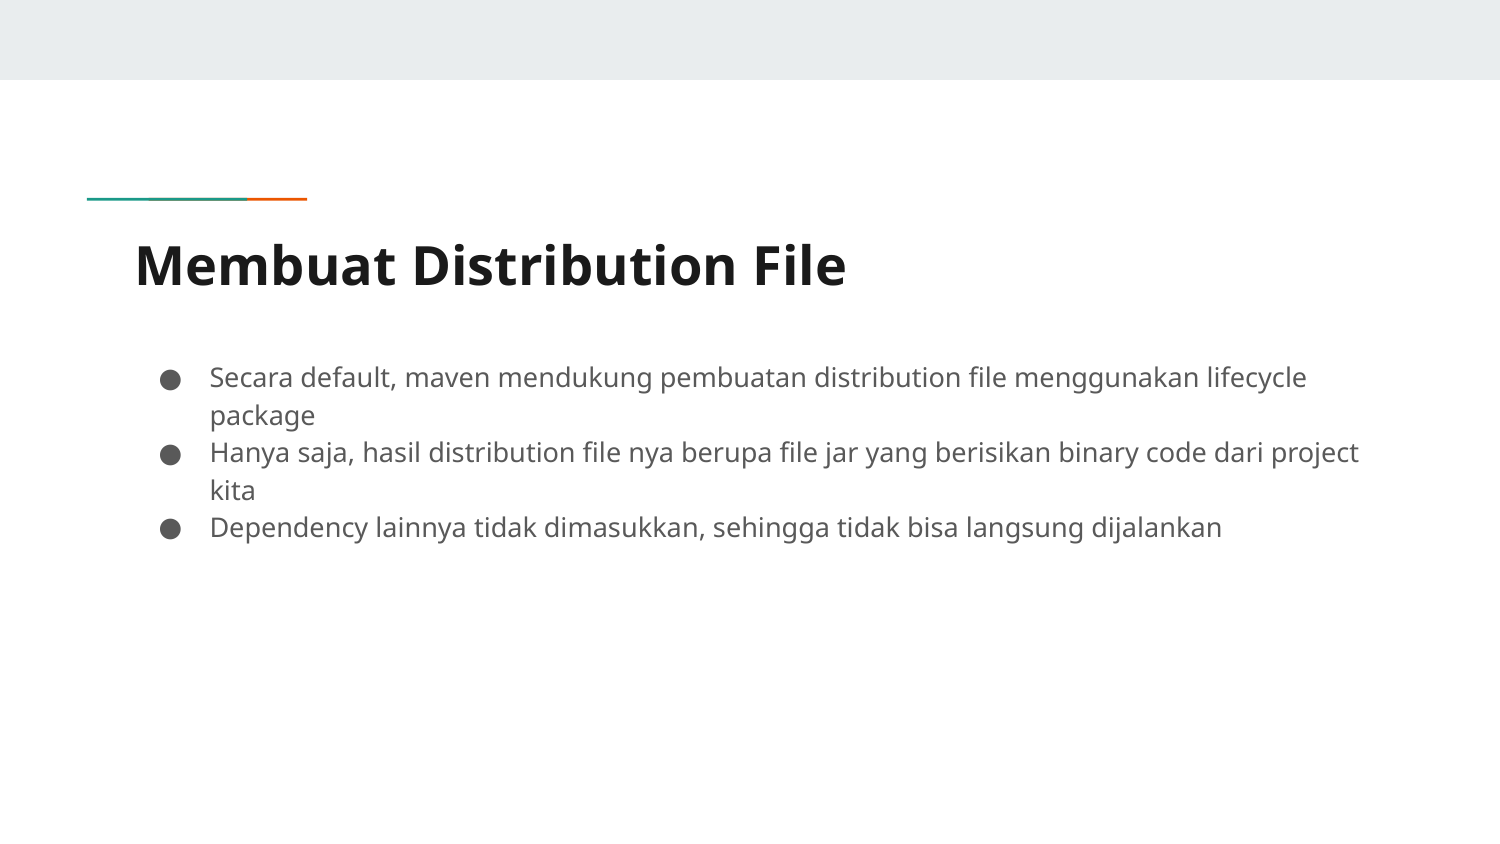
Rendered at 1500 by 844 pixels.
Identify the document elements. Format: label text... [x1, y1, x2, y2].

list Secara default, maven mendukung pembuatan distribution file menggunakan lifecycle package Hanya saja, hasil distribution file nya berupa file jar yang berisikan binary code dari project kita Dependency lainnya tidak dimasukkan, sehingga tidak bisa langsung dijalankan [119, 341, 1381, 712]
title Membuat Distribution File [119, 216, 1381, 305]
